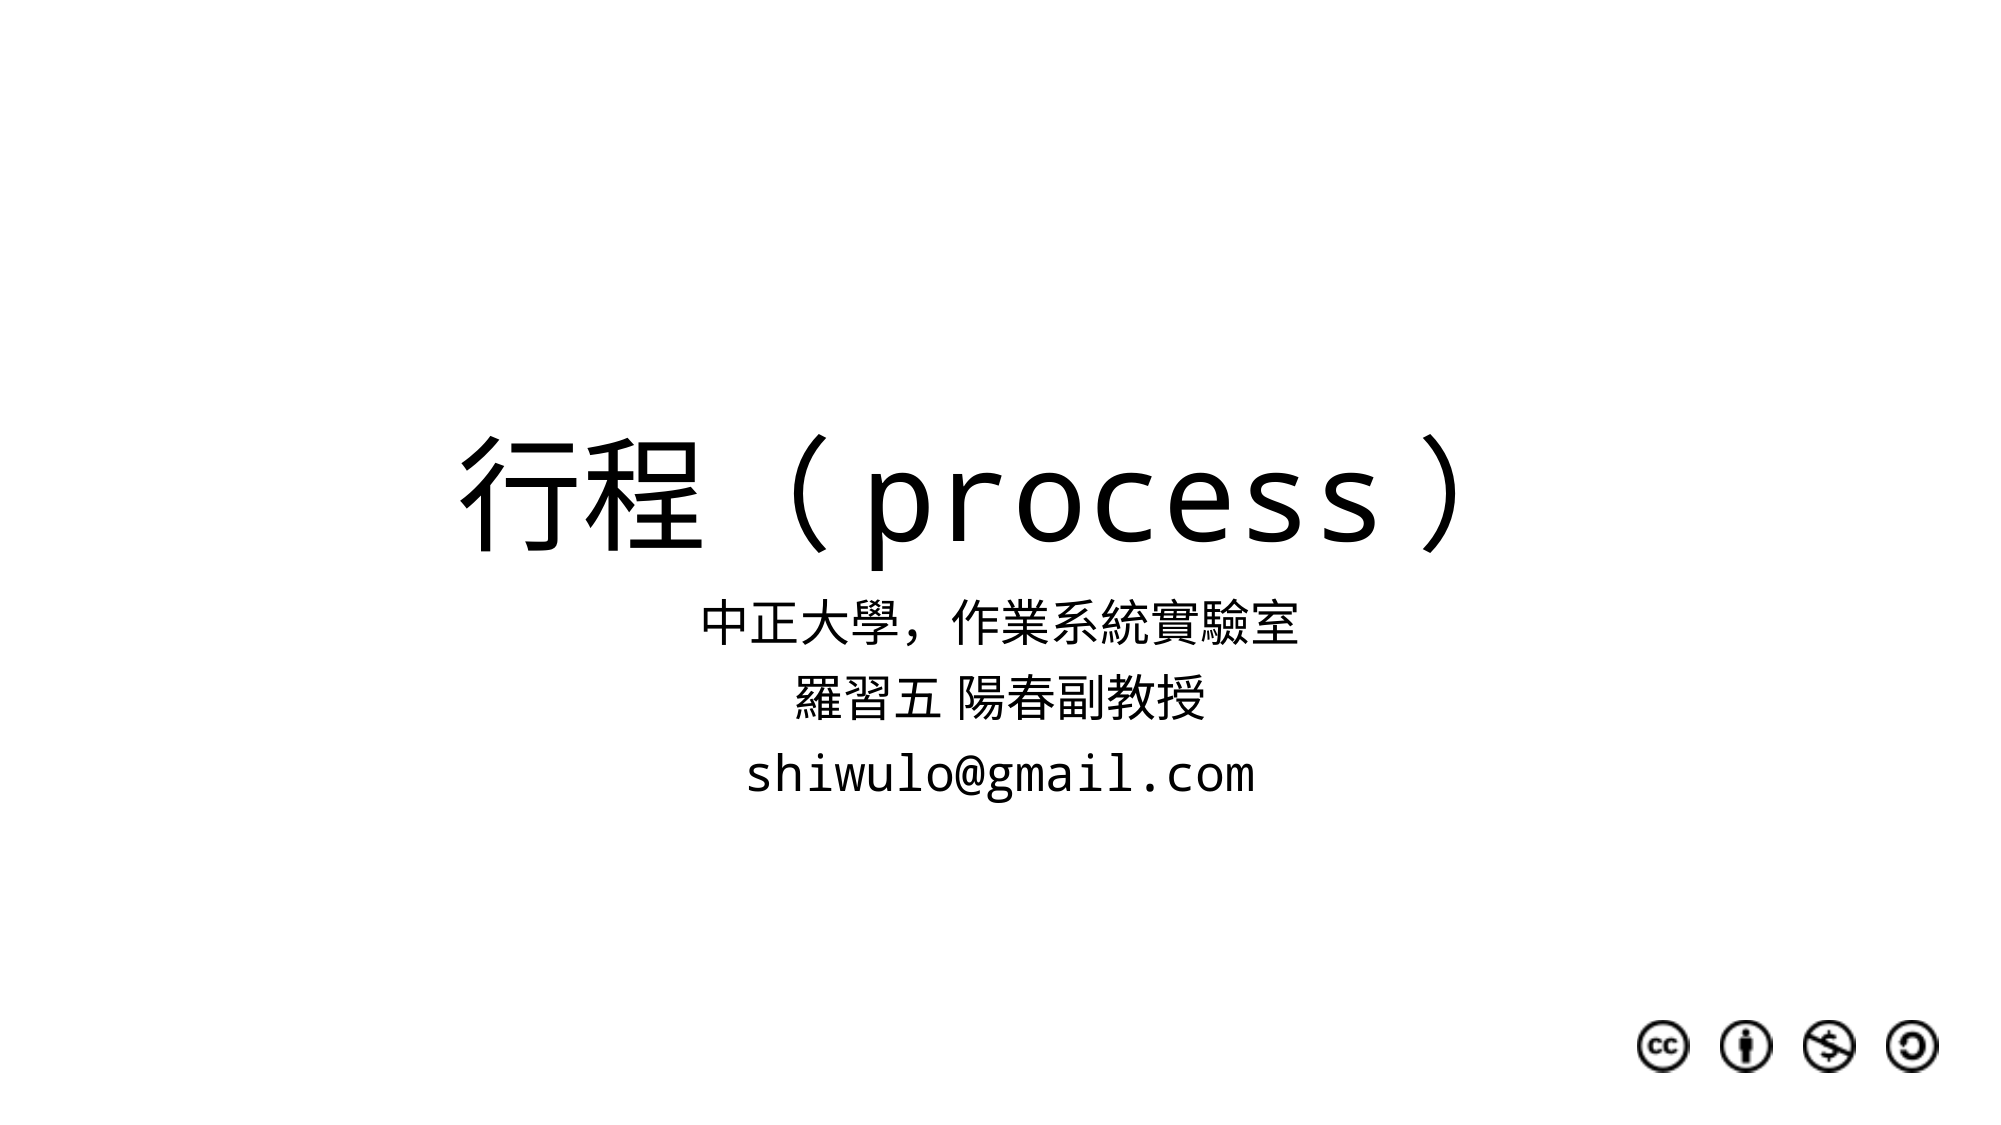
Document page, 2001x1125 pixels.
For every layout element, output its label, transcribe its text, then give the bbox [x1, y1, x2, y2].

picture [1803, 1020, 1856, 1073]
title 行程（process） [249, 184, 1750, 576]
subtitle 中正大學，作業系統實驗室 羅習五 陽春副教授 shiwulo@gmail.com [249, 590, 1750, 863]
picture [1720, 1020, 1773, 1073]
picture [1637, 1020, 1690, 1073]
picture [1886, 1020, 1939, 1073]
